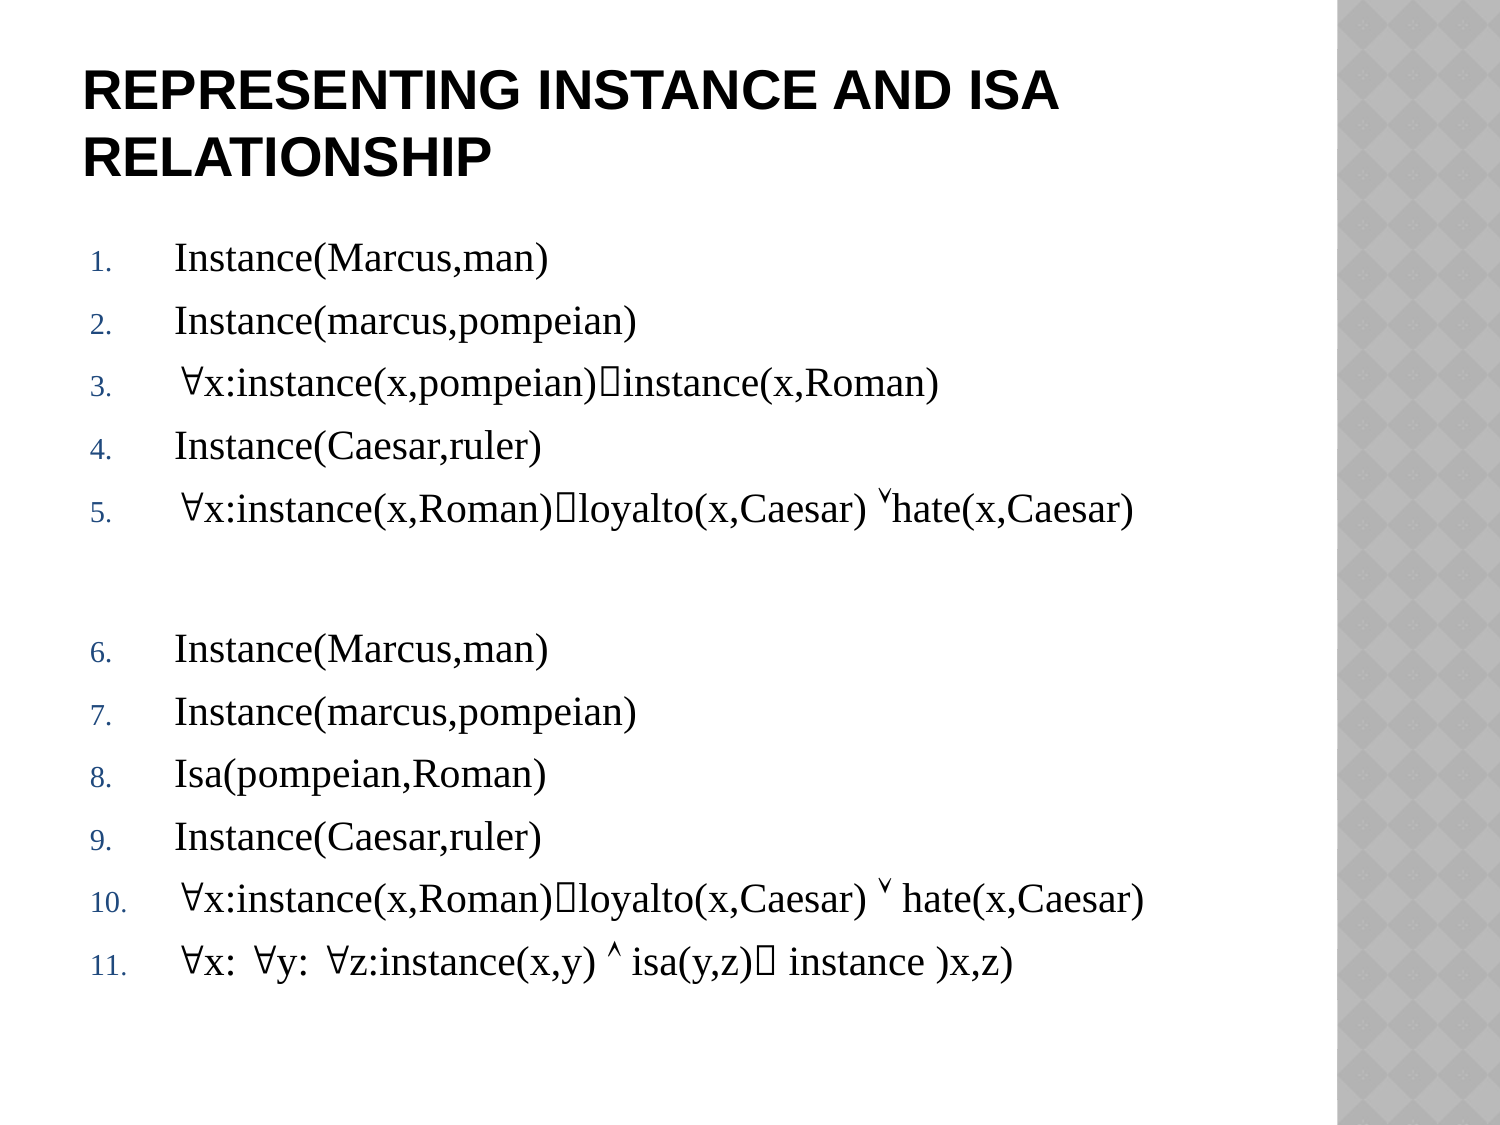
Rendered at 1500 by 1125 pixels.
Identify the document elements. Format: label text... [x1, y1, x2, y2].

title Representing Instance and isa Relationship [75, 52, 1263, 188]
list Instance(Marcus,man) Instance(marcus,pompeian) x:instance(x,pompeian)instance(x,Roman) Instance(Caesar,ruler) x:instance(x,Roman)loyalto(x,Caesar) hate(x,Caesar) Instance(Marcus,man) Instance(marcus,pompeian) Isa(pompeian,Roman) Instance(Caesar,ruler) x:instance(x,Roman)loyalto(x,Caesar)  hate(x,Caesar) x: y: z:instance(x,y)  isa(y,z) instance )x,z) [75, 222, 1313, 1059]
